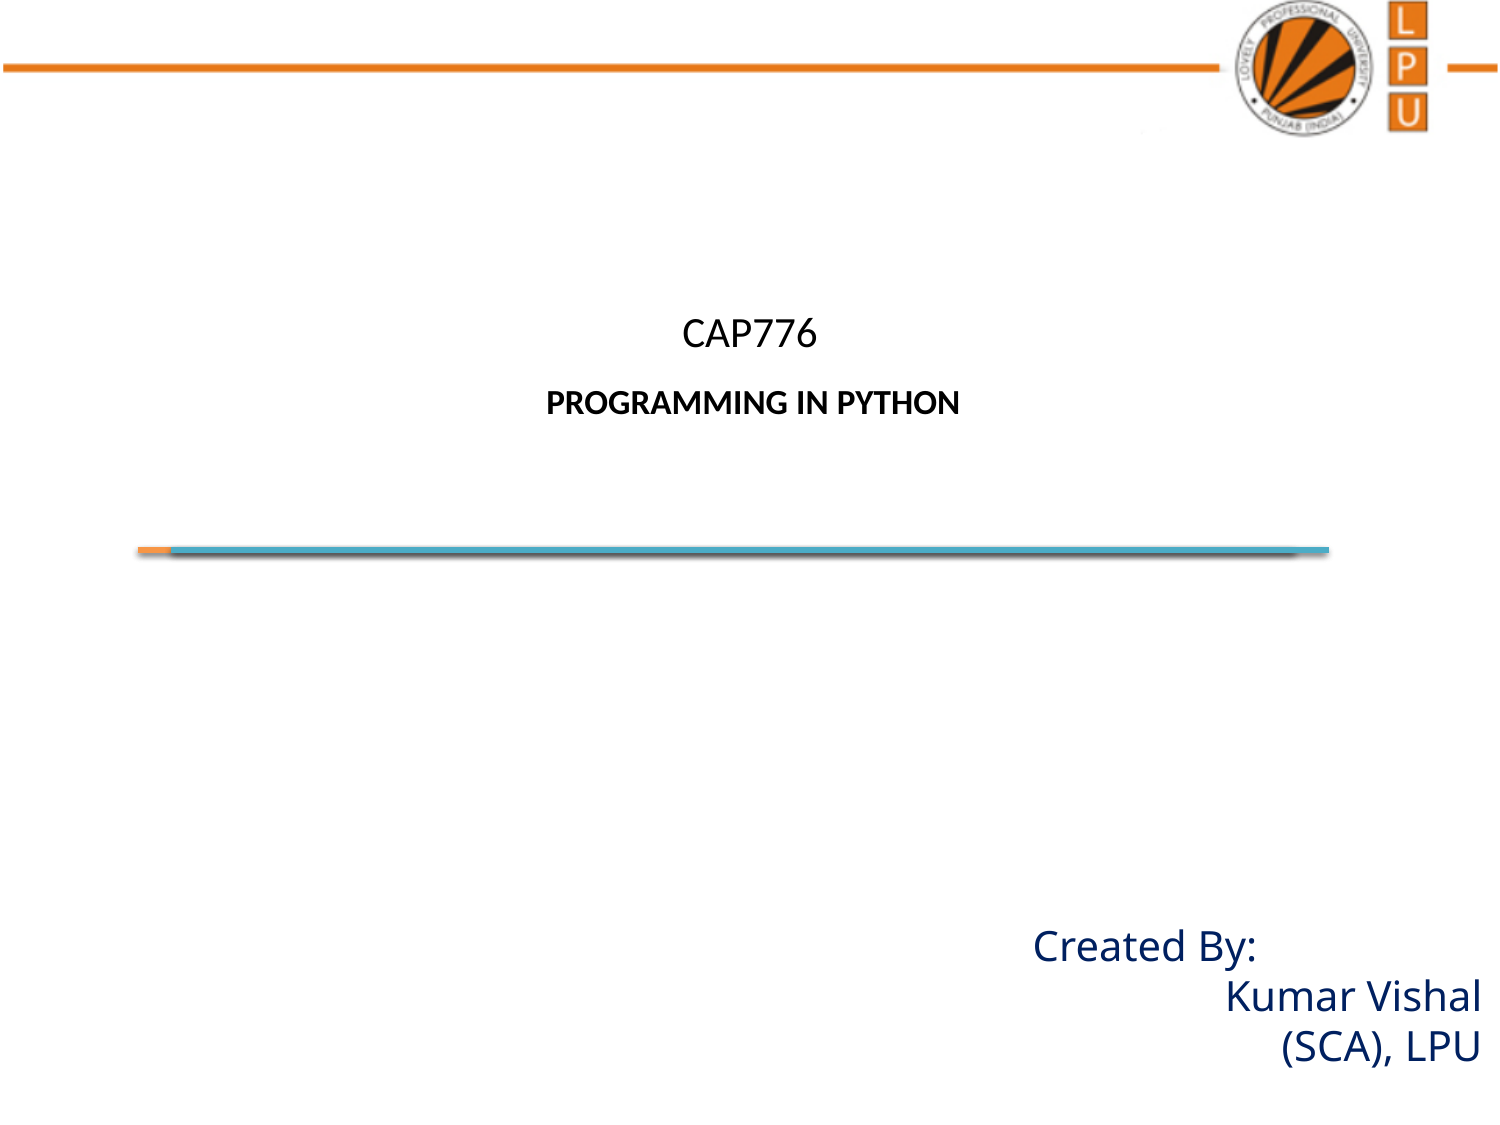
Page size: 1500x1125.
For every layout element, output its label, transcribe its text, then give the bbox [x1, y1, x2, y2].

title CAP776 PROGRAMMING IN PYTHON [112, 296, 1388, 538]
picture [3, 0, 1500, 155]
